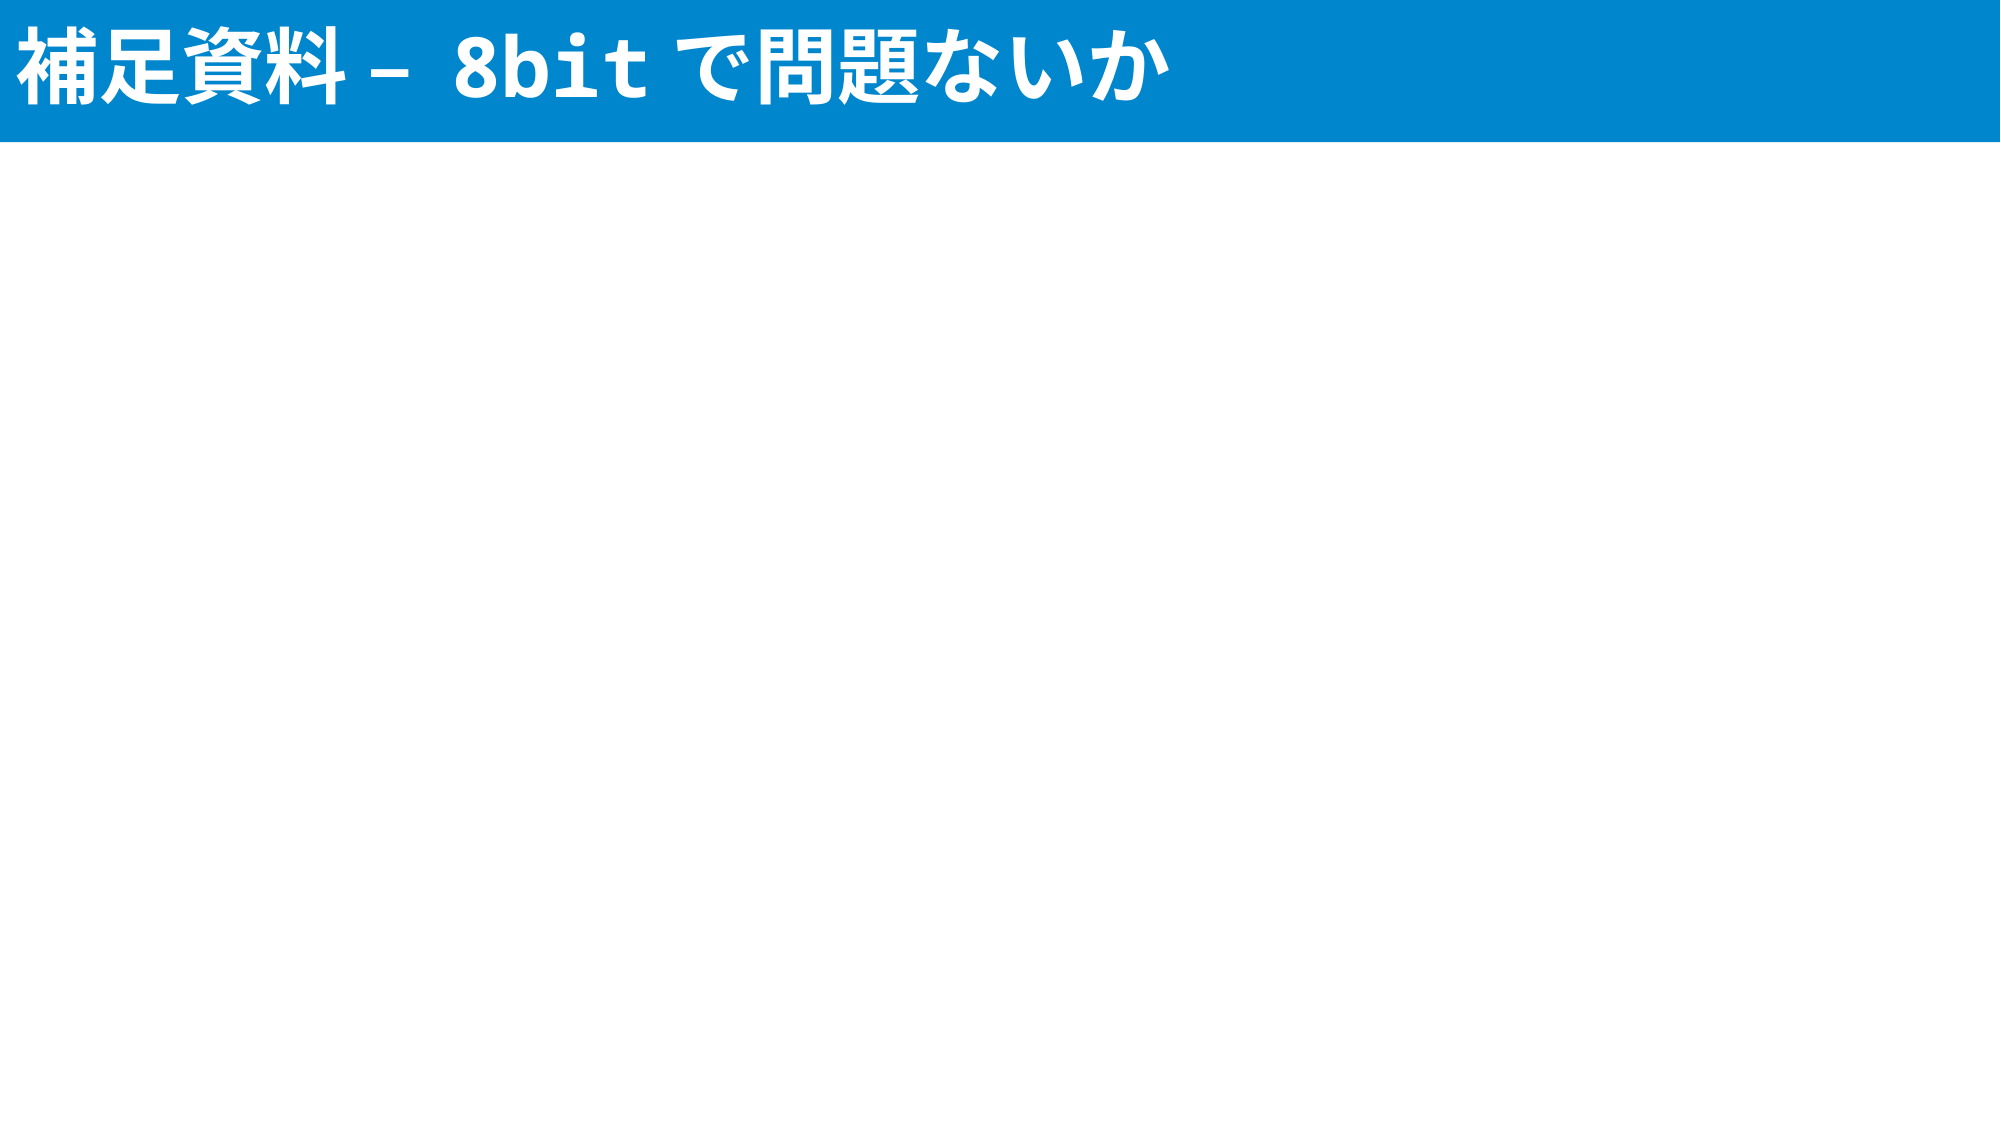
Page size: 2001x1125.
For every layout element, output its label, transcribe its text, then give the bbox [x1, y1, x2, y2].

title 補足資料 – 8bitで問題ないか [0, 0, 2000, 143]
